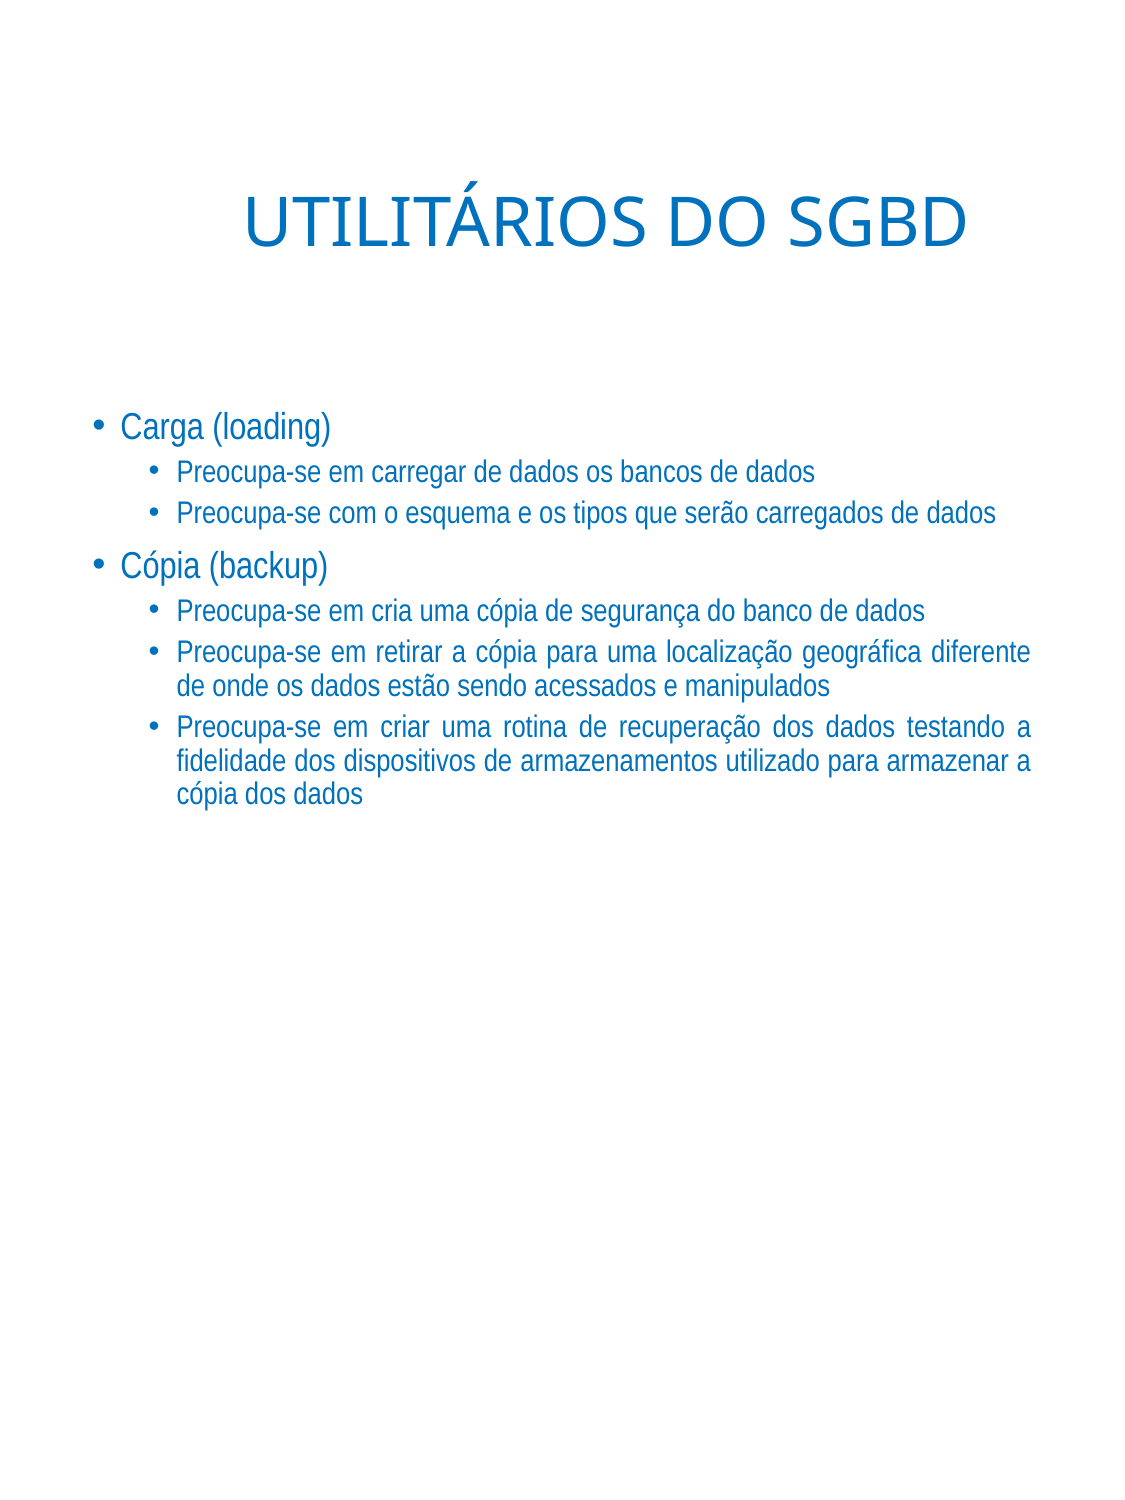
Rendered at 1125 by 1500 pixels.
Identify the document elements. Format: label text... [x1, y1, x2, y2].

list Carga (loading) Preocupa-se em carregar de dados os bancos de dados Preocupa-se com o esquema e os tipos que serão carregados de dados Cópia (backup) Preocupa-se em cria uma cópia de segurança do banco de dados Preocupa-se em retirar a cópia para uma localização geográfica diferente de onde os dados estão sendo acessados e manipulados Preocupa-se em criar uma rotina de recuperação dos dados testando a fidelidade dos dispositivos de armazenamentos utilizado para armazenar a cópia dos dados [77, 399, 1048, 1352]
title UTILITÁRIOS DO SGBD [77, 79, 1048, 370]
